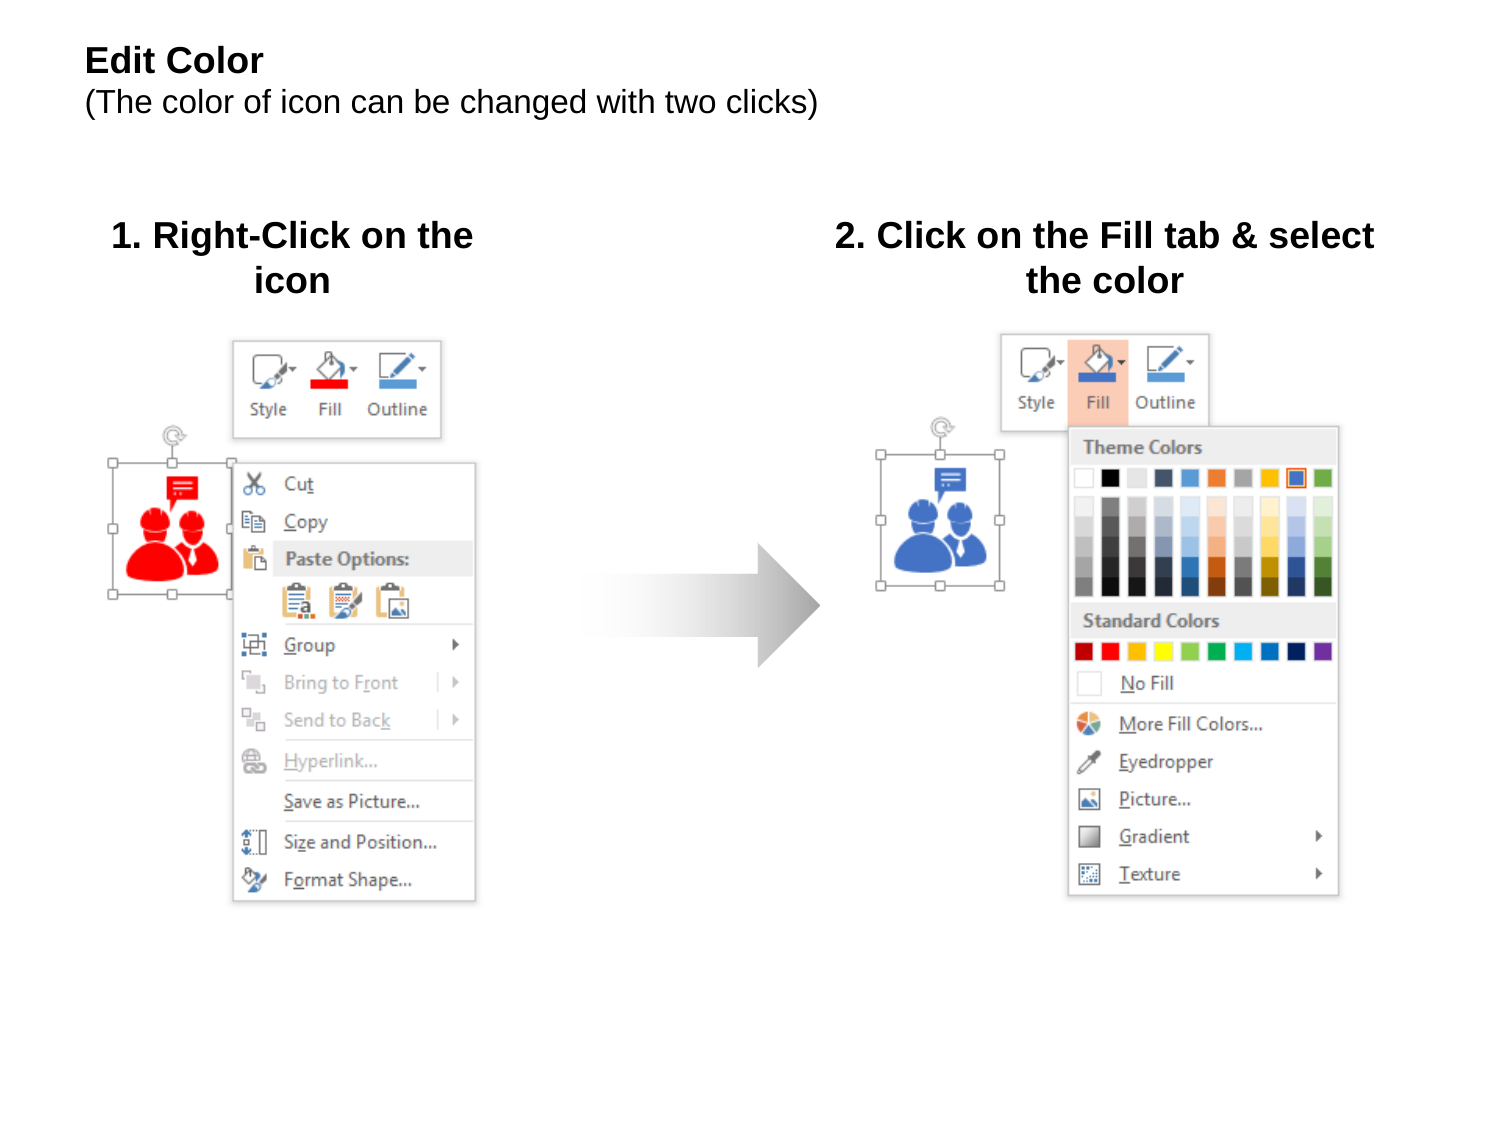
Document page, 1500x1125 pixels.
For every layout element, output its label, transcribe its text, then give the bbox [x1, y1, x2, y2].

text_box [813, 203, 1397, 910]
text_box Edit Color (The color of icon can be changed with two clicks) [69, 28, 1500, 128]
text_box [86, 203, 499, 913]
text_box [573, 540, 813, 671]
